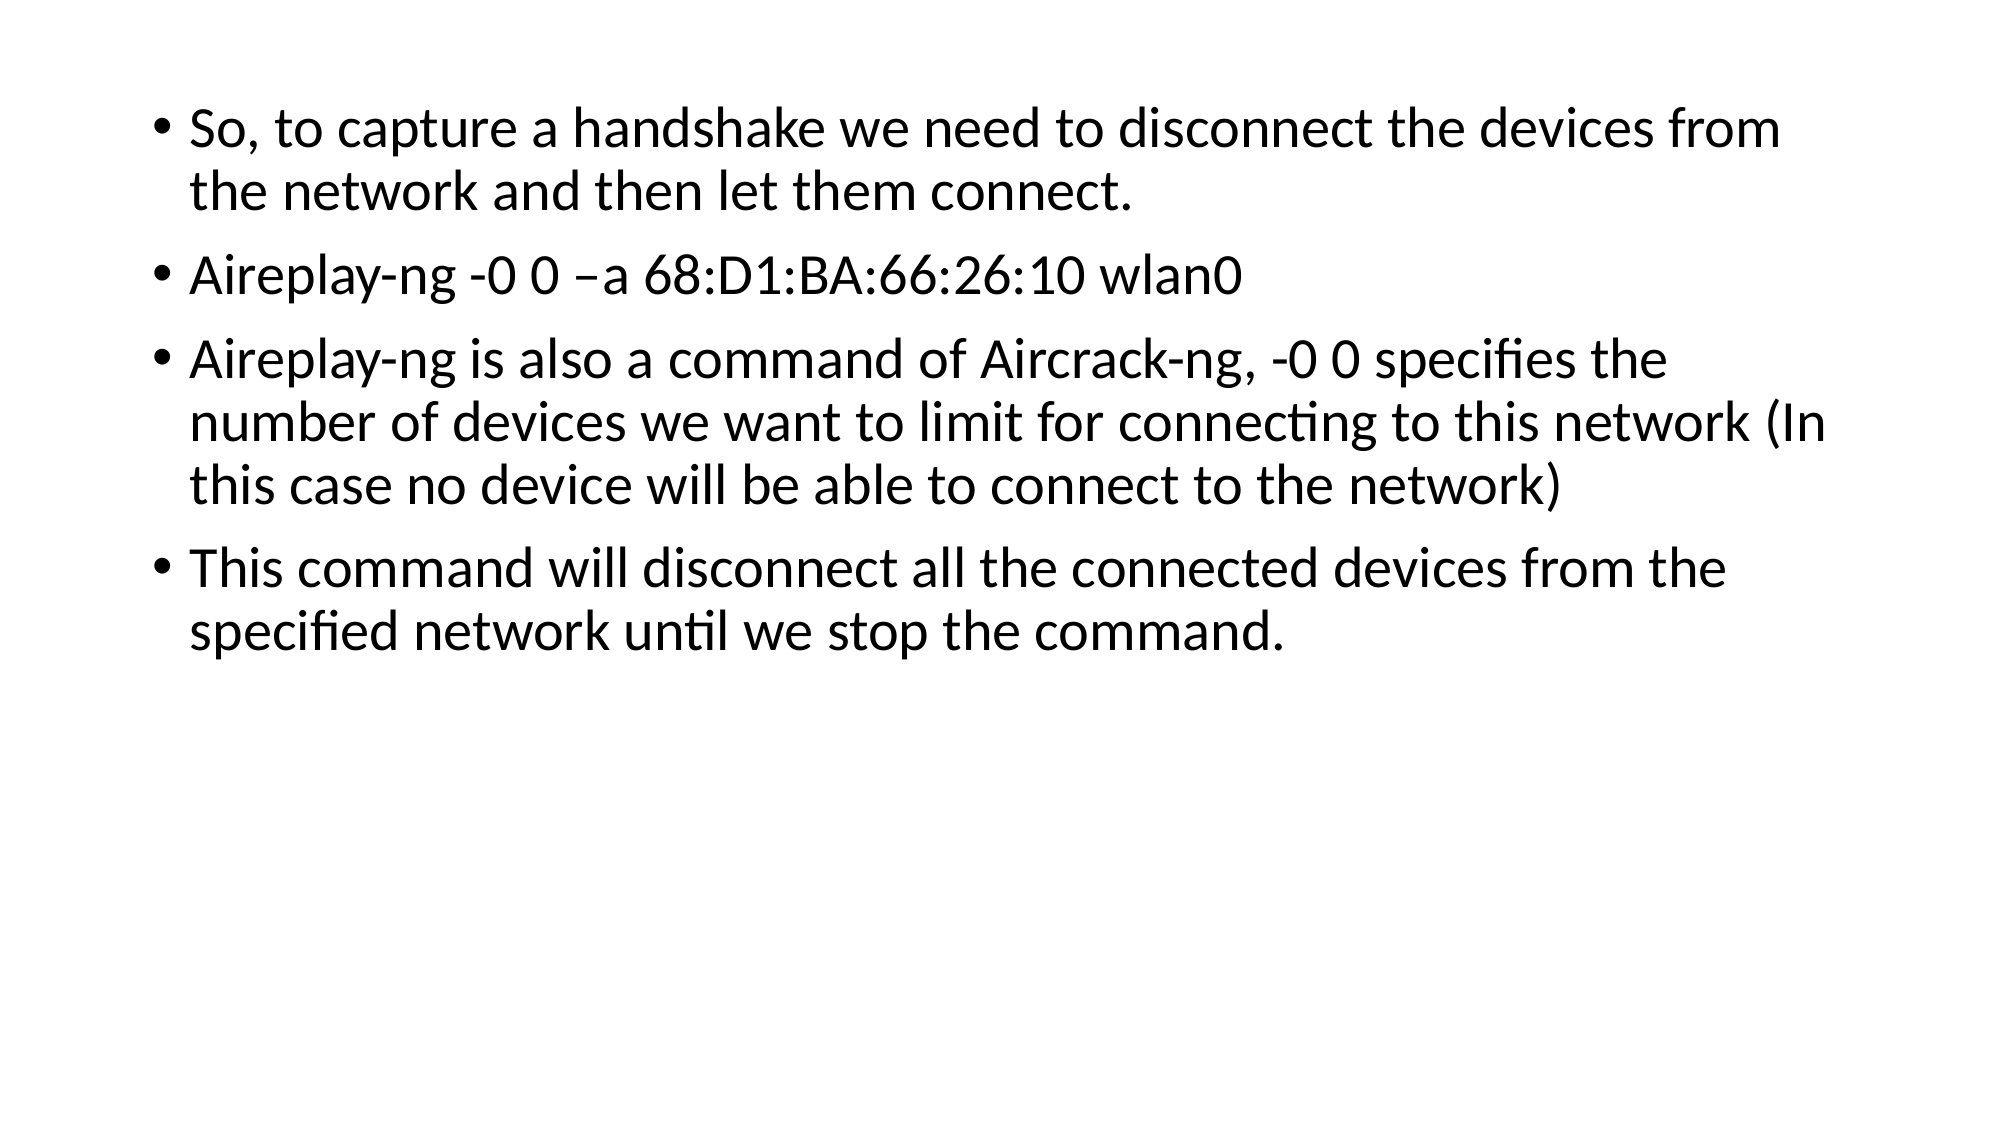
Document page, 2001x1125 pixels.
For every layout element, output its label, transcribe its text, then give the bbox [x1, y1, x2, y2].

list So, to capture a handshake we need to disconnect the devices from the network and then let them connect. Aireplay-ng -0 0 –a 68:D1:BA:66:26:10 wlan0 Aireplay-ng is also a command of Aircrack-ng, -0 0 specifies the number of devices we want to limit for connecting to this network (In this case no device will be able to connect to the network) This command will disconnect all the connected devices from the specified network until we stop the command. [137, 89, 1863, 1014]
